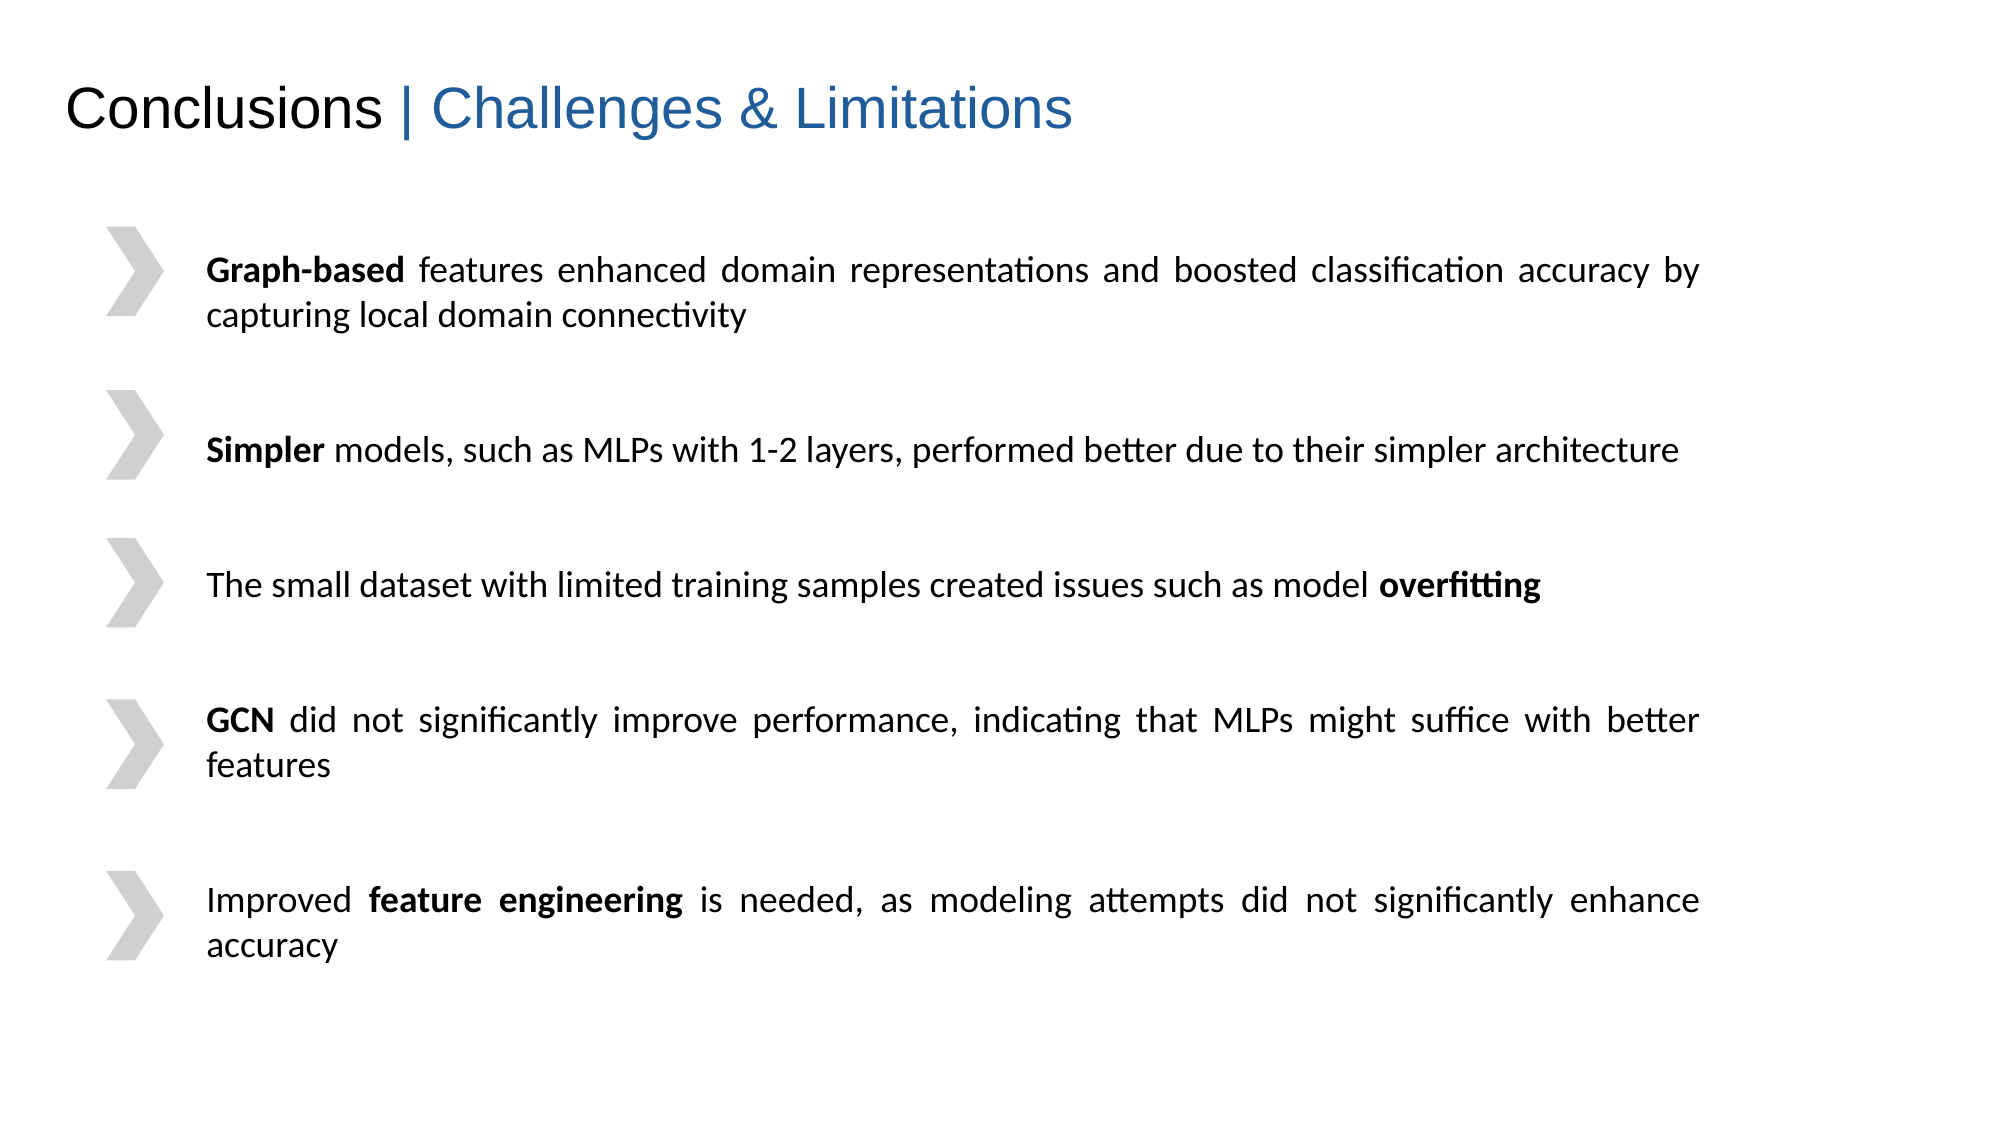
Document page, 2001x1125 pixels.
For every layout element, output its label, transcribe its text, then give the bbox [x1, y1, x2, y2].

text_box [106, 226, 164, 317]
text_box [106, 390, 164, 480]
text_box [106, 537, 164, 628]
text_box [106, 699, 164, 789]
text_box Graph-based features enhanced domain representations and boosted classification accuracy by capturing local domain connectivity Simpler models, such as MLPs with 1-2 layers, performed better due to their simpler architecture The small dataset with limited training samples created issues such as model overfitting GCN did not significantly improve performance, indicating that MLPs might suffice with better features Improved feature engineering is needed, as modeling attempts did not significantly enhance accuracy [191, 237, 1717, 973]
text_box [106, 870, 164, 961]
text_box Conclusions | Challenges & Limitations [50, 62, 1950, 148]
